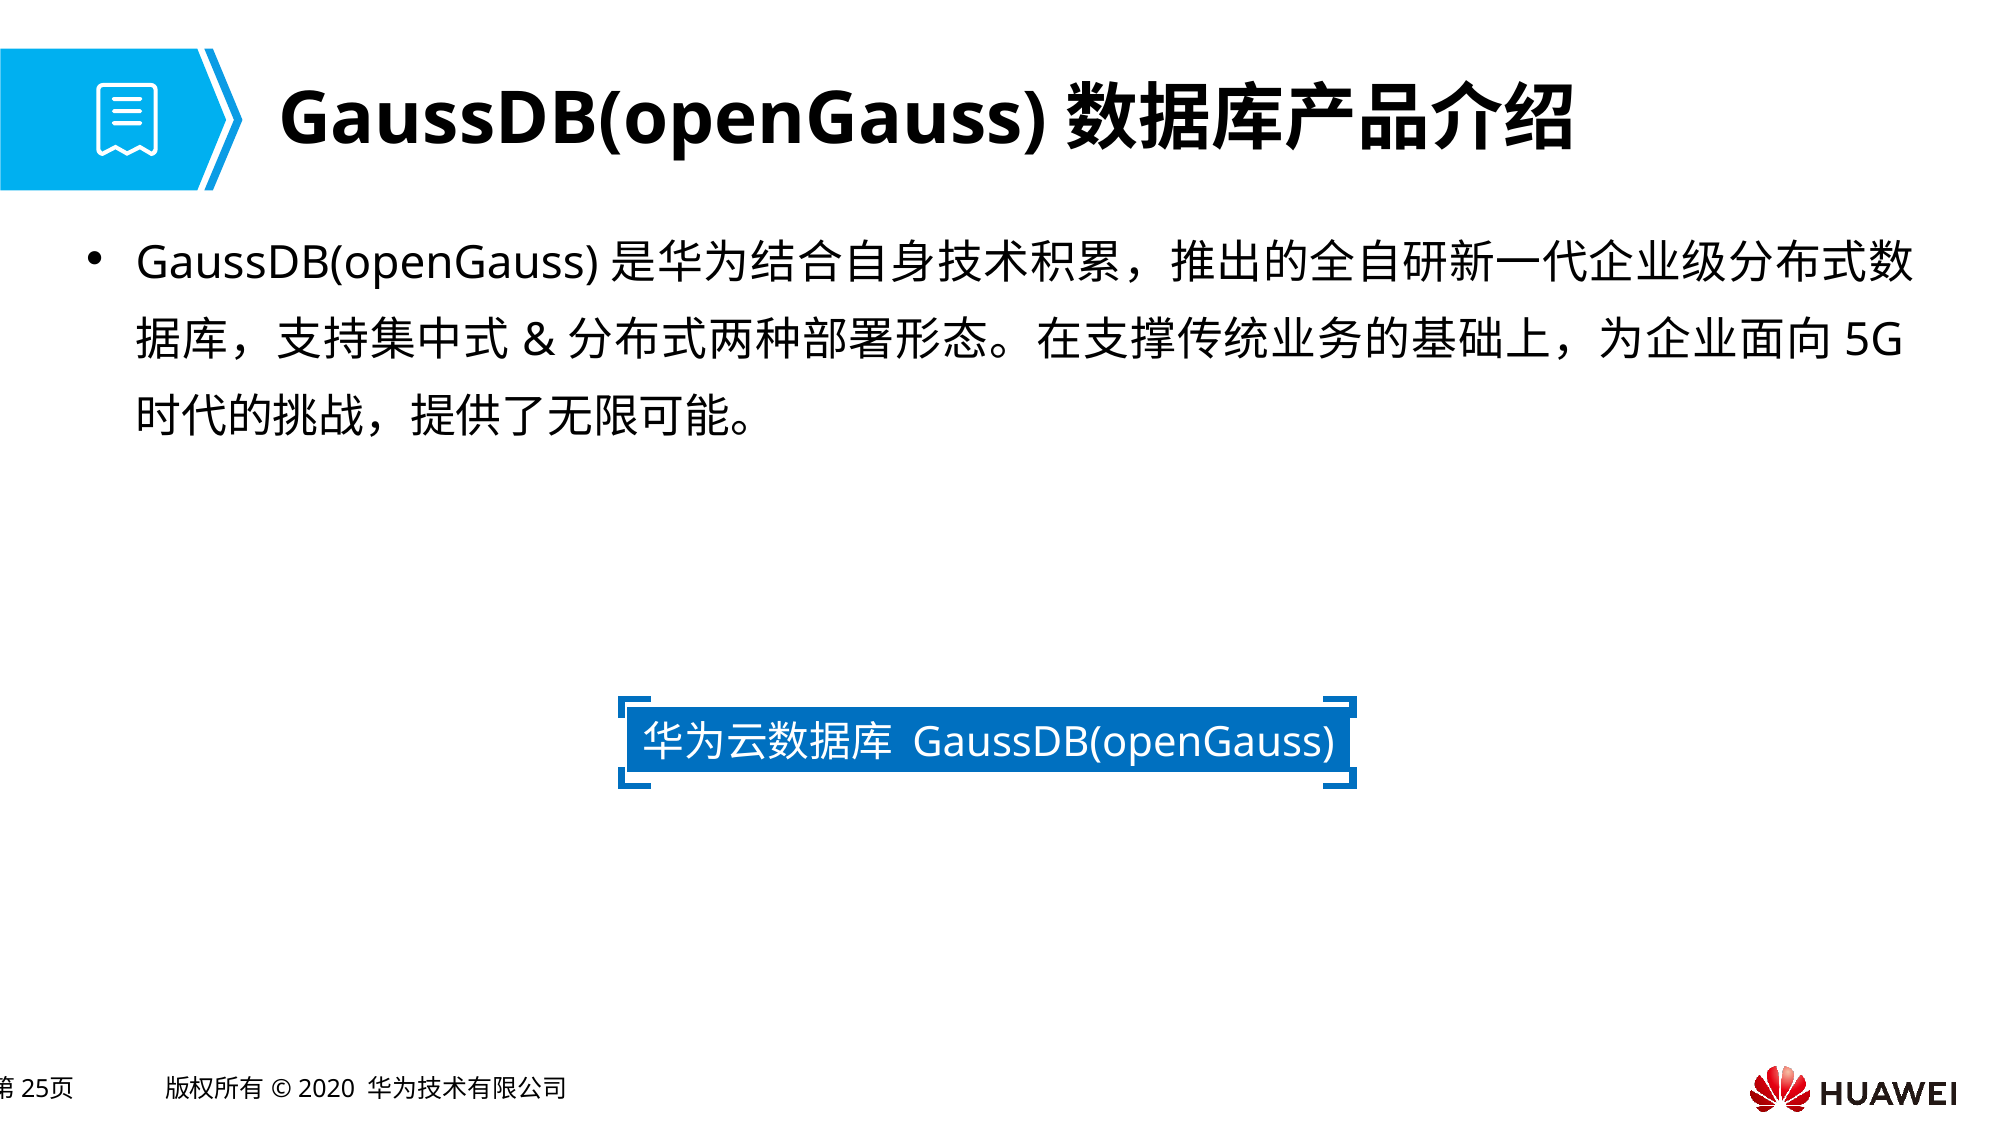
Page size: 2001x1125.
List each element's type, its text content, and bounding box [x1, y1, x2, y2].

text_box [618, 697, 1356, 788]
picture [1750, 1066, 1956, 1112]
list GaussDB(openGauss)是华为结合自身技术积累，推出的全自研新一代企业级分布式数据库，支持集中式&分布式两种部署形态。在支撑传统业务的基础上，为企业面向5G时代的挑战，提供了无限可能。 [72, 204, 1929, 973]
title GaussDB(openGauss)数据库产品介绍 [261, 67, 1874, 173]
